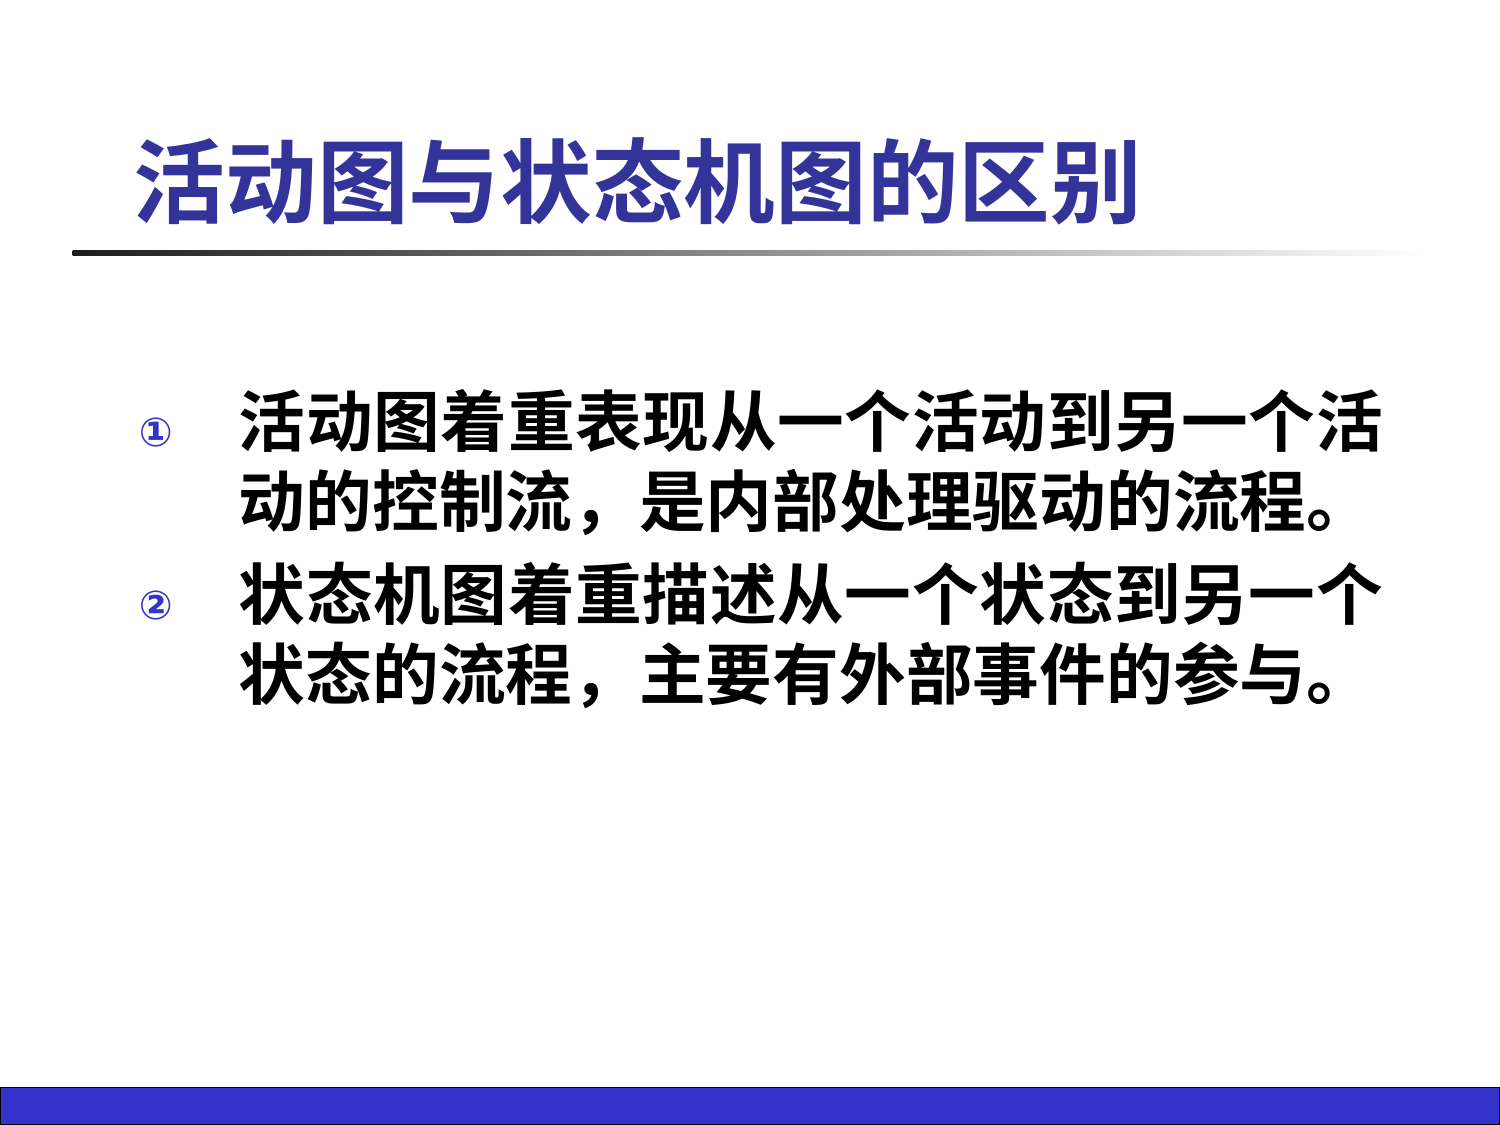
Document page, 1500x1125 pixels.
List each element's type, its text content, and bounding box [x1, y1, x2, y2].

list 活动图着重表现从一个活动到另一个活动的控制流，是内部处理驱动的流程。 状态机图着重描述从一个状态到另一个状态的流程，主要有外部事件的参与。 [123, 278, 1400, 1012]
title 活动图与状态机图的区别 [118, 54, 1398, 243]
